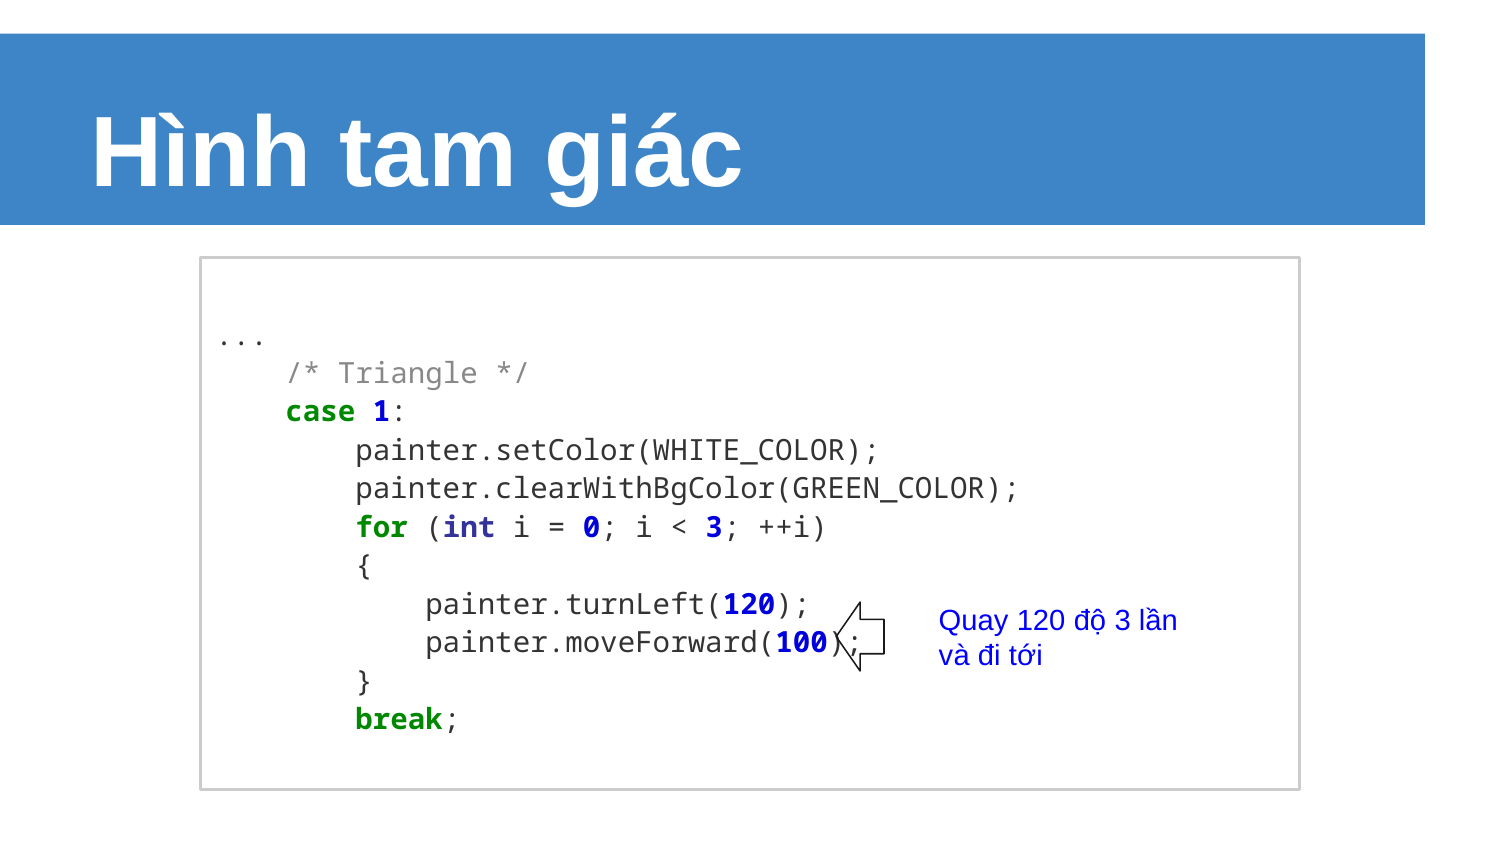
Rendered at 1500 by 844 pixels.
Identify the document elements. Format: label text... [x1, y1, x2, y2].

text_box ... /* Triangle */ case 1: painter.setColor(WHITE_COLOR); painter.clearWithBgColor(GREEN_COLOR); for (int i = 0; i < 3; ++i) { painter.turnLeft(120); painter.moveForward(100); } break; [200, 257, 1300, 790]
text_box Quay 120 độ 3 lần và đi tới [923, 567, 1222, 706]
text_box [836, 602, 884, 671]
title Hình tam giác [75, 33, 1425, 221]
list [75, 239, 1425, 808]
